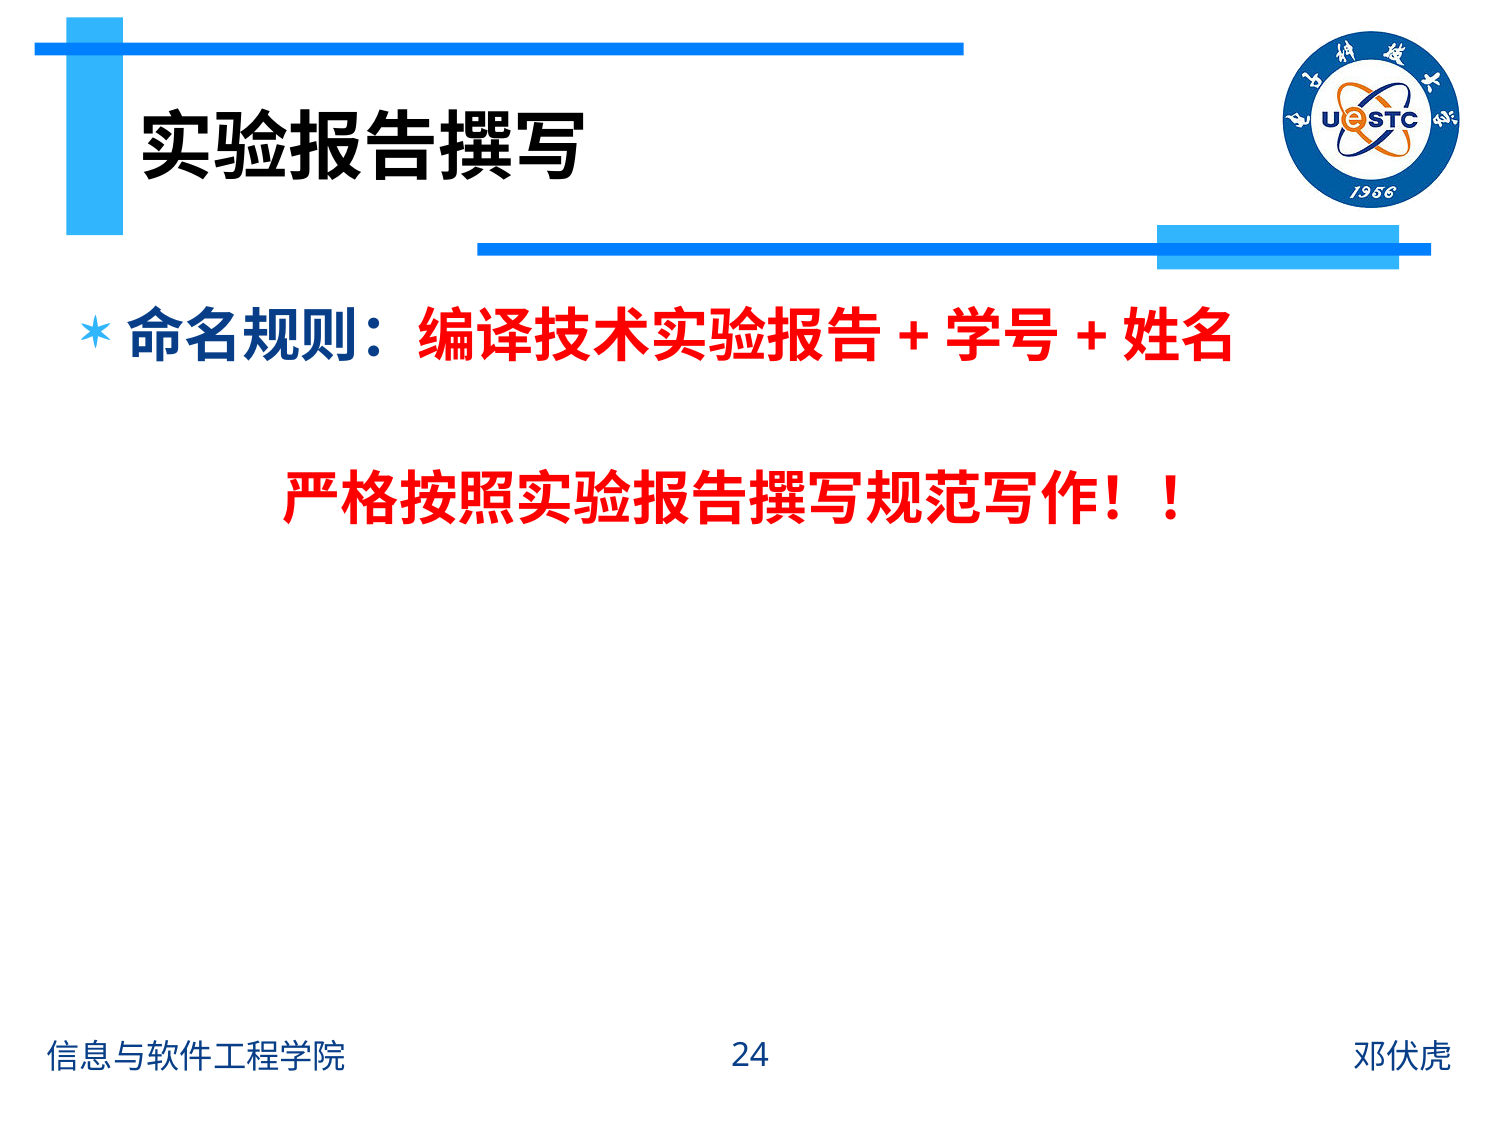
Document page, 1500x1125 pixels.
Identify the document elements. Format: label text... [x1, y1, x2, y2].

slide_number 24 [654, 1025, 846, 1086]
title 实验报告撰写 [123, 66, 1282, 220]
picture [1271, 20, 1470, 219]
slide_number 邓伏虎 [847, 1025, 1469, 1086]
footer 信息与软件工程学院 [31, 1025, 653, 1086]
list 命名规则：编译技术实验报告+学号+姓名 严格按照实验报告撰写规范写作！！ [66, 290, 1432, 1005]
